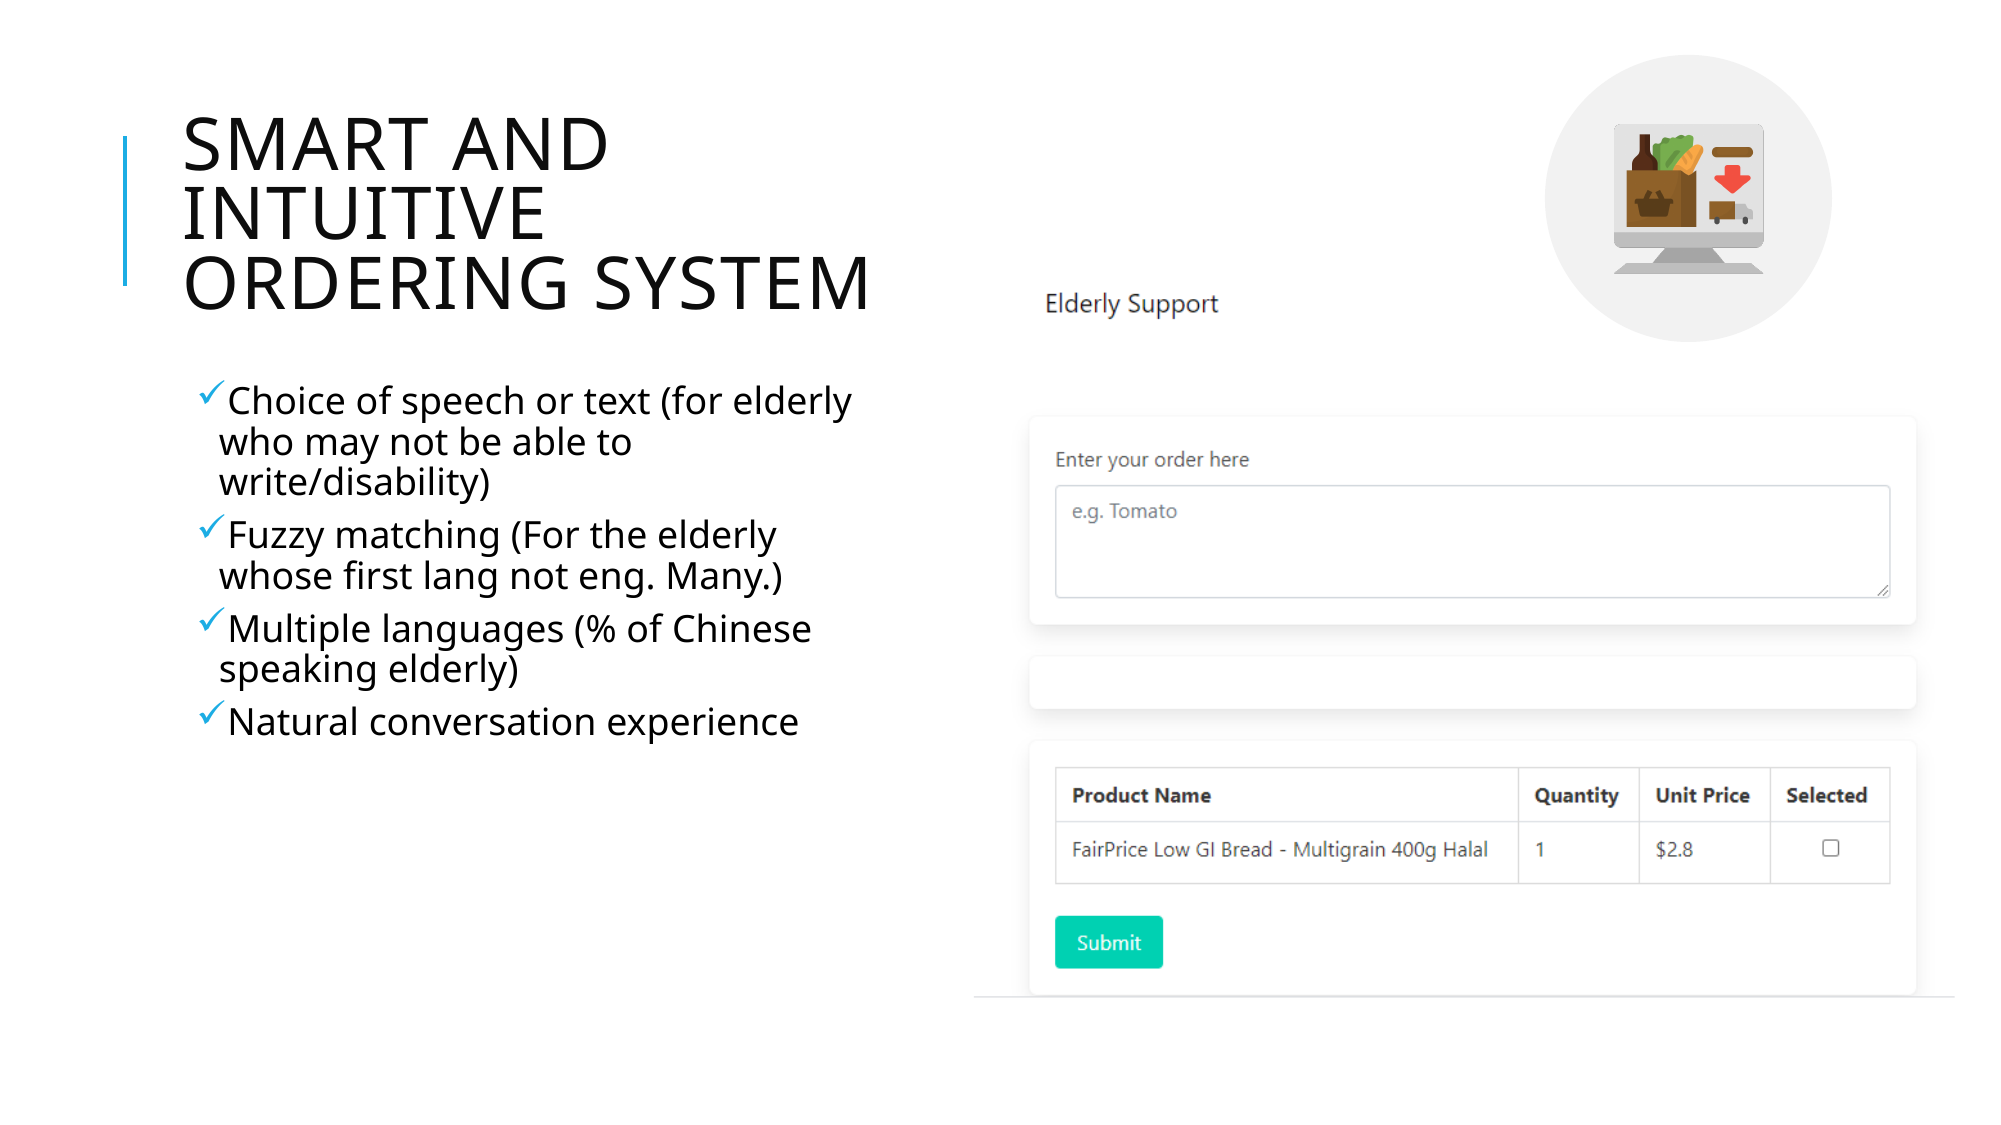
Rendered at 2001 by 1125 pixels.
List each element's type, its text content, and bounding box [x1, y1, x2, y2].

text_box [1544, 54, 1833, 275]
title Smart and intuitive ordering system [168, 96, 895, 342]
list Choice of speech or text (for elderly who may not be able to write/disability) Fuzzy matching (For the elderly whose first lang not eng. Many.) Multiple languages (% of Chinese speaking elderly) Natural conversation experience [168, 375, 895, 1020]
picture [973, 280, 1955, 999]
text_box [1605, 115, 1772, 275]
